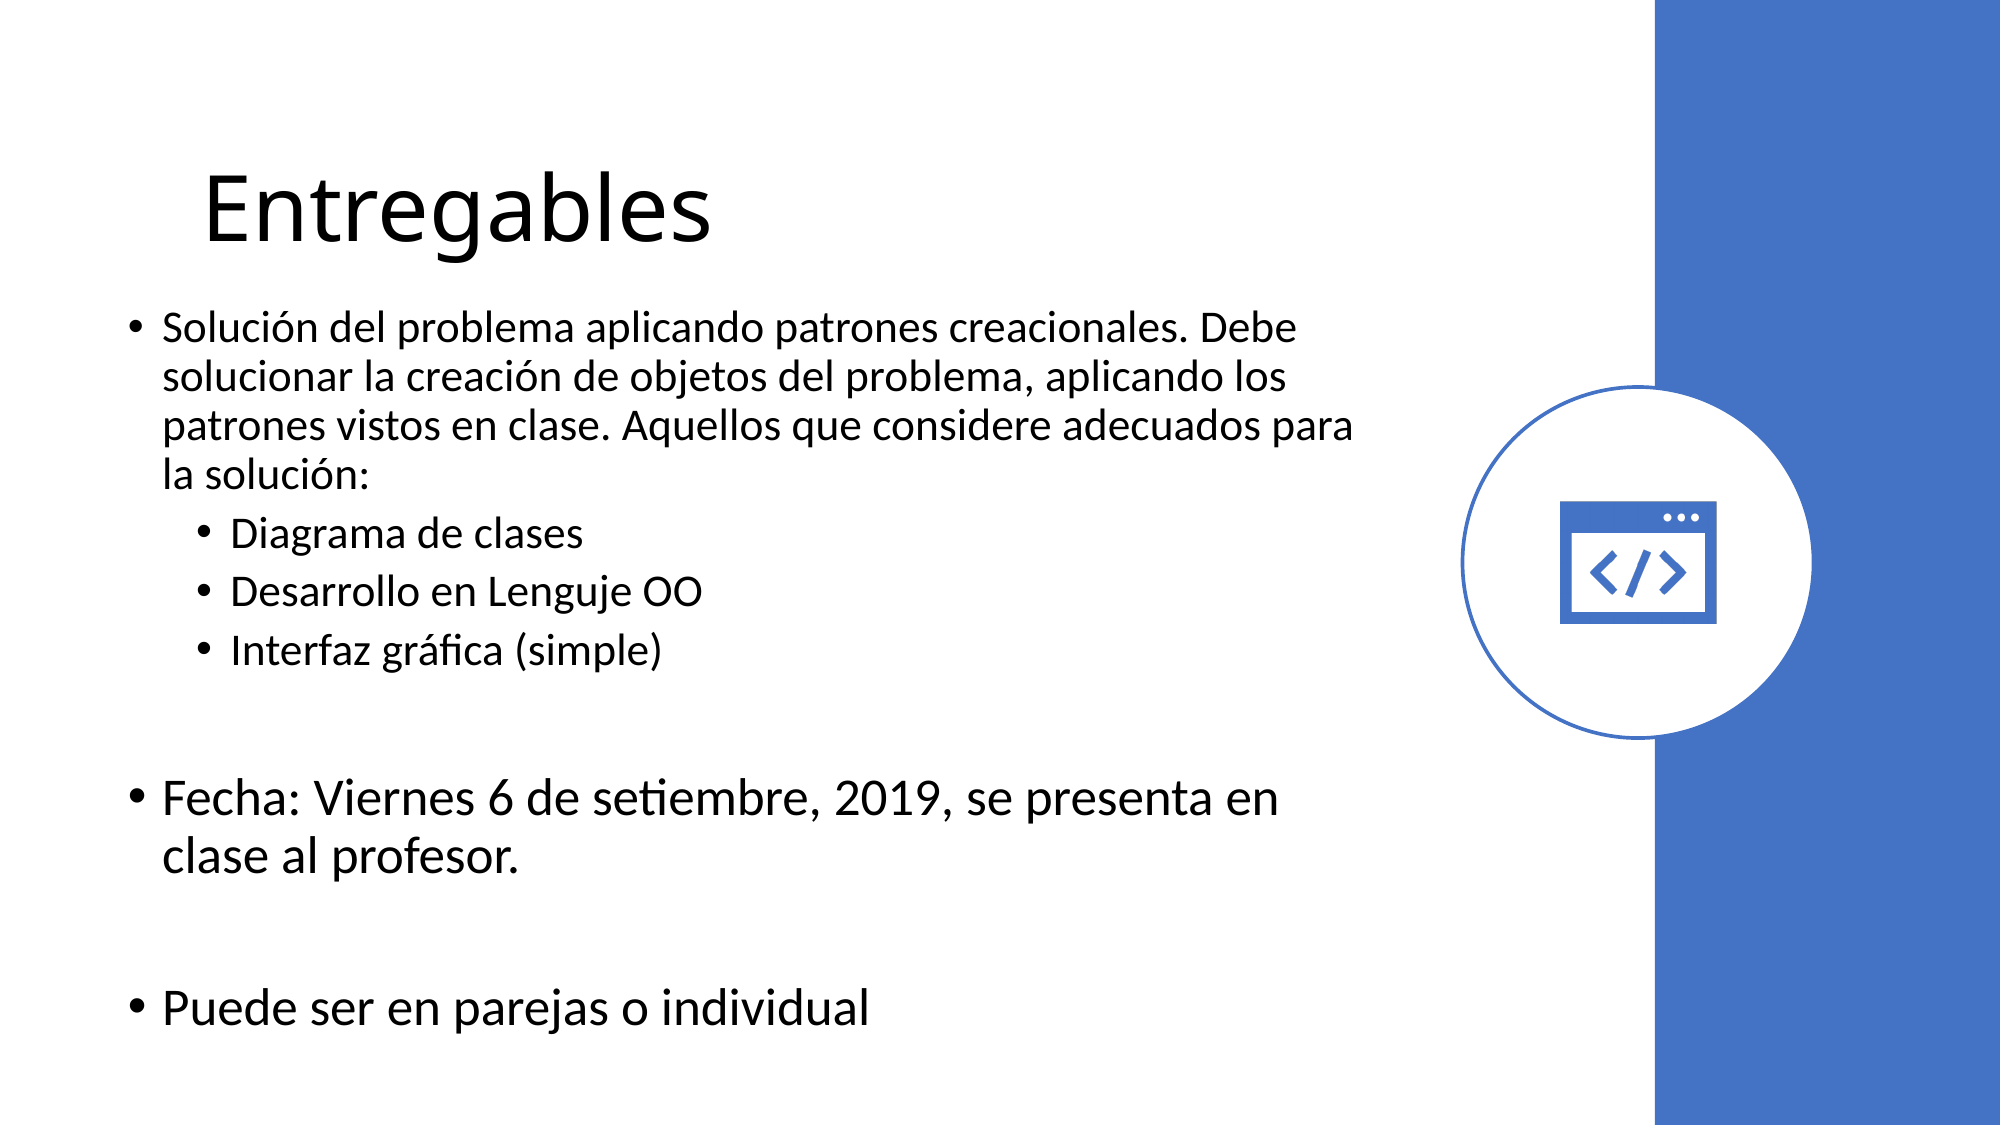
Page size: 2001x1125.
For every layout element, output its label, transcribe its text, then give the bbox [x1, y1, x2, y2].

title Entregables [186, 102, 1413, 294]
picture [1544, 468, 1732, 657]
list Solución del problema aplicando patrones creacionales. Debe solucionar la creación de objetos del problema, aplicando los patrones vistos en clase. Aquellos que considere adecuados para la solución: Diagrama de clases Desarrollo en Lenguje OO Interfaz gráfica (simple) Fecha: Viernes 6 de setiembre, 2019, se presenta en clase al profesor. Puede ser en parejas o individual [112, 294, 1413, 1047]
text_box [1654, 0, 2000, 1125]
text_box [1461, 385, 1815, 740]
